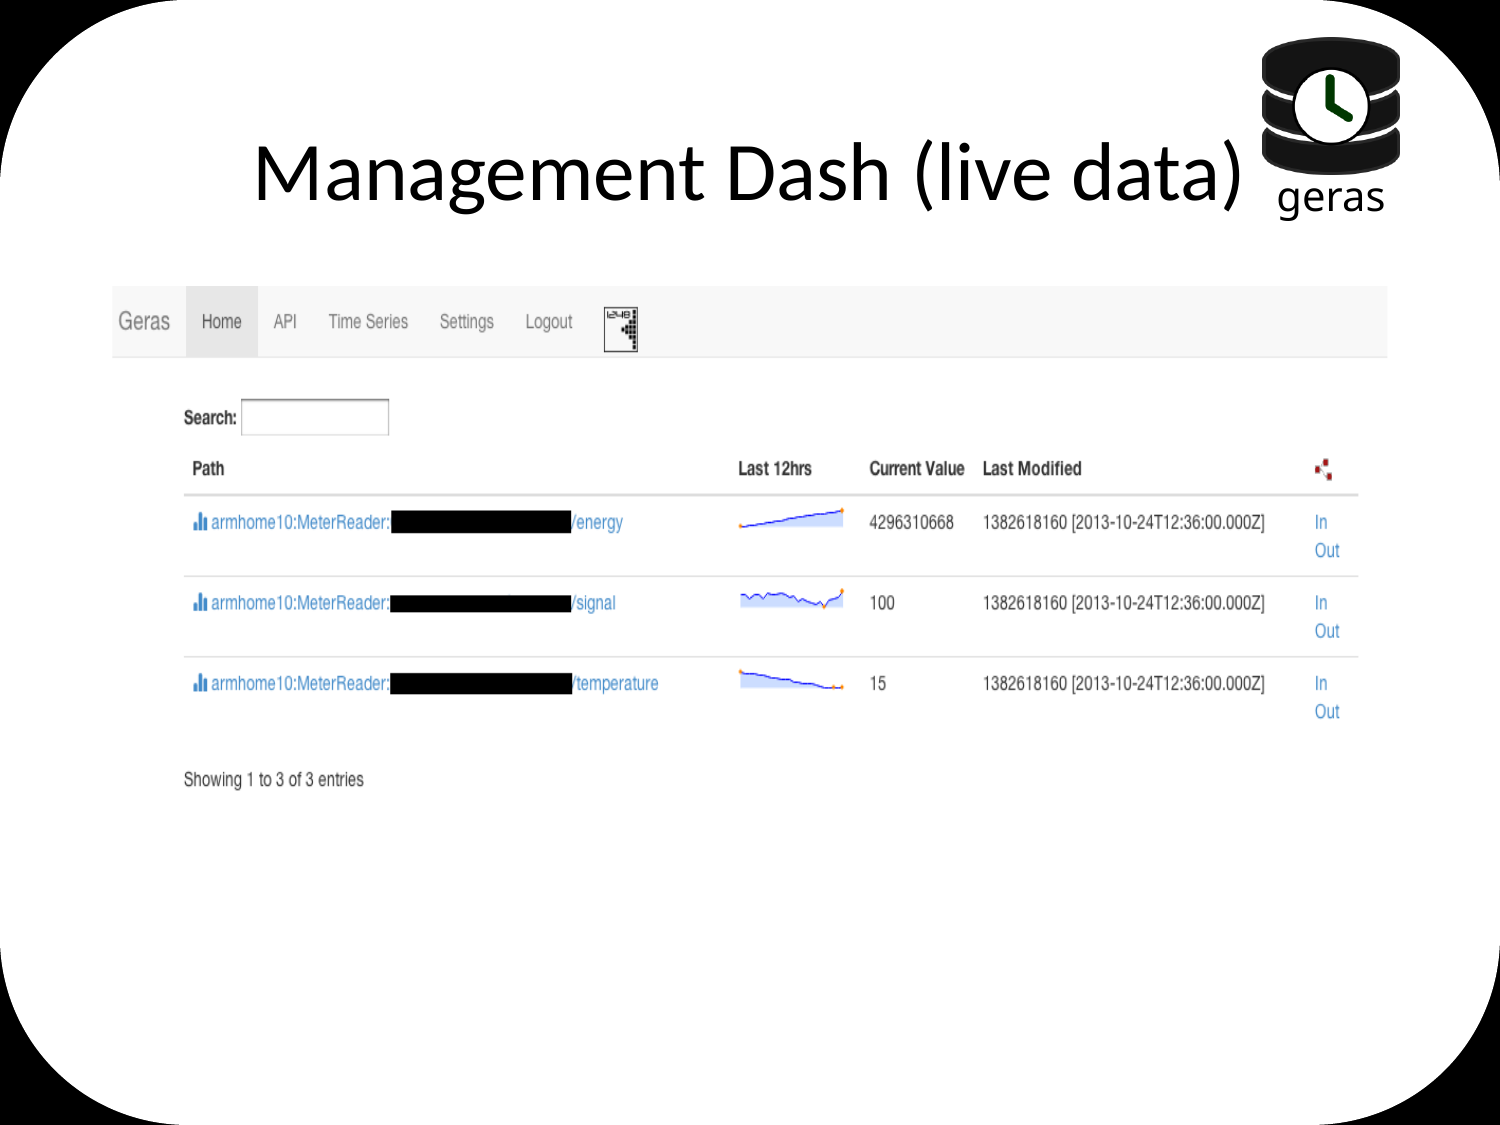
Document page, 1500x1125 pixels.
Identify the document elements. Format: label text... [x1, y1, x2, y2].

title Management Dash (live data) [75, 45, 1425, 233]
text_box [112, 286, 1388, 816]
picture [1262, 37, 1401, 176]
text_box geras [1261, 181, 1401, 228]
